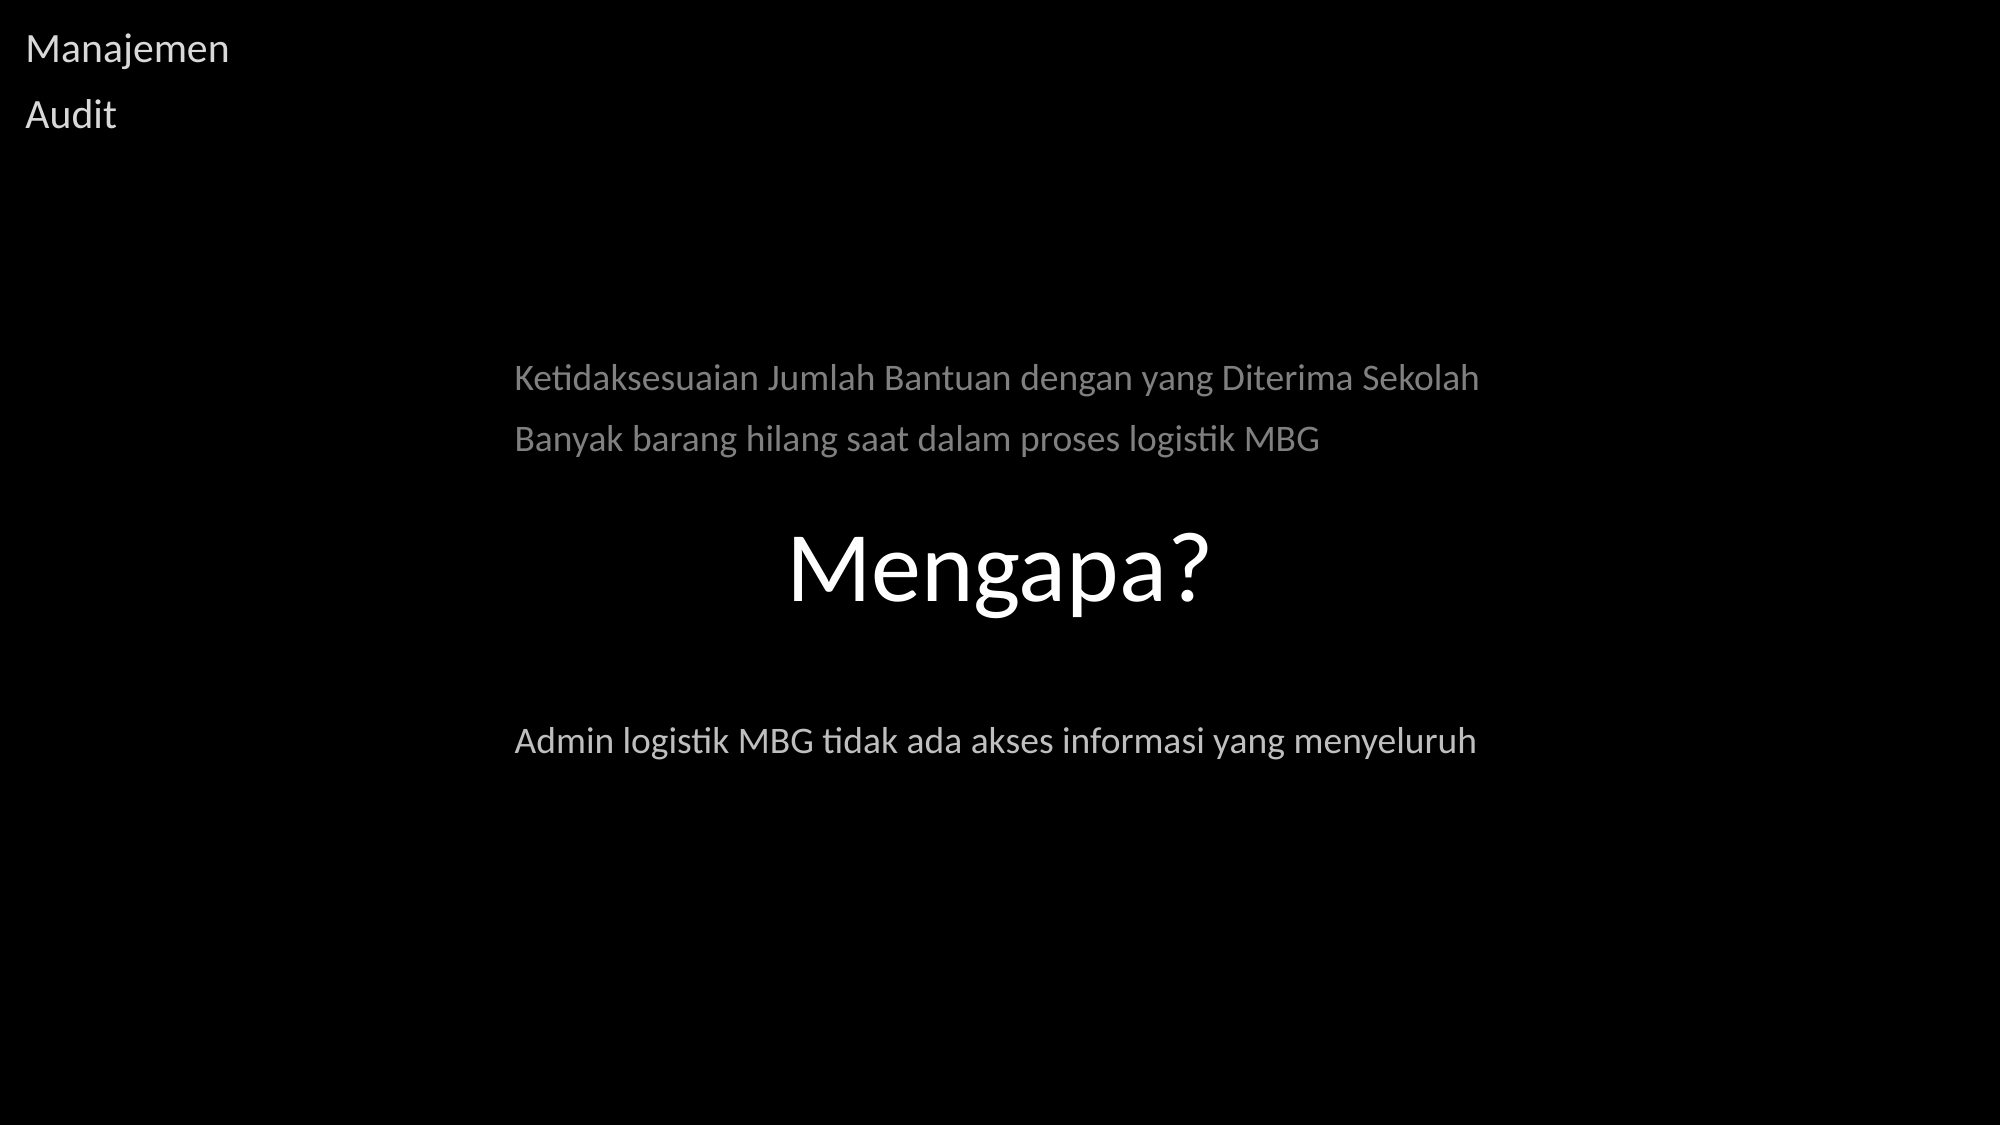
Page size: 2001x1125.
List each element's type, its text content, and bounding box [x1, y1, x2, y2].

text_box Mengapa? [417, 494, 1583, 629]
text_box Ketidaksesuaian Jumlah Bantuan dengan yang Diterima Sekolah [499, 345, 1501, 406]
text_box Manajemen [10, 13, 312, 79]
text_box Audit [10, 79, 250, 145]
text_box Banyak barang hilang saat dalam proses logistik MBG [499, 406, 1501, 467]
text_box Admin logistik MBG tidak ada akses informasi yang menyeluruh [499, 708, 1501, 769]
